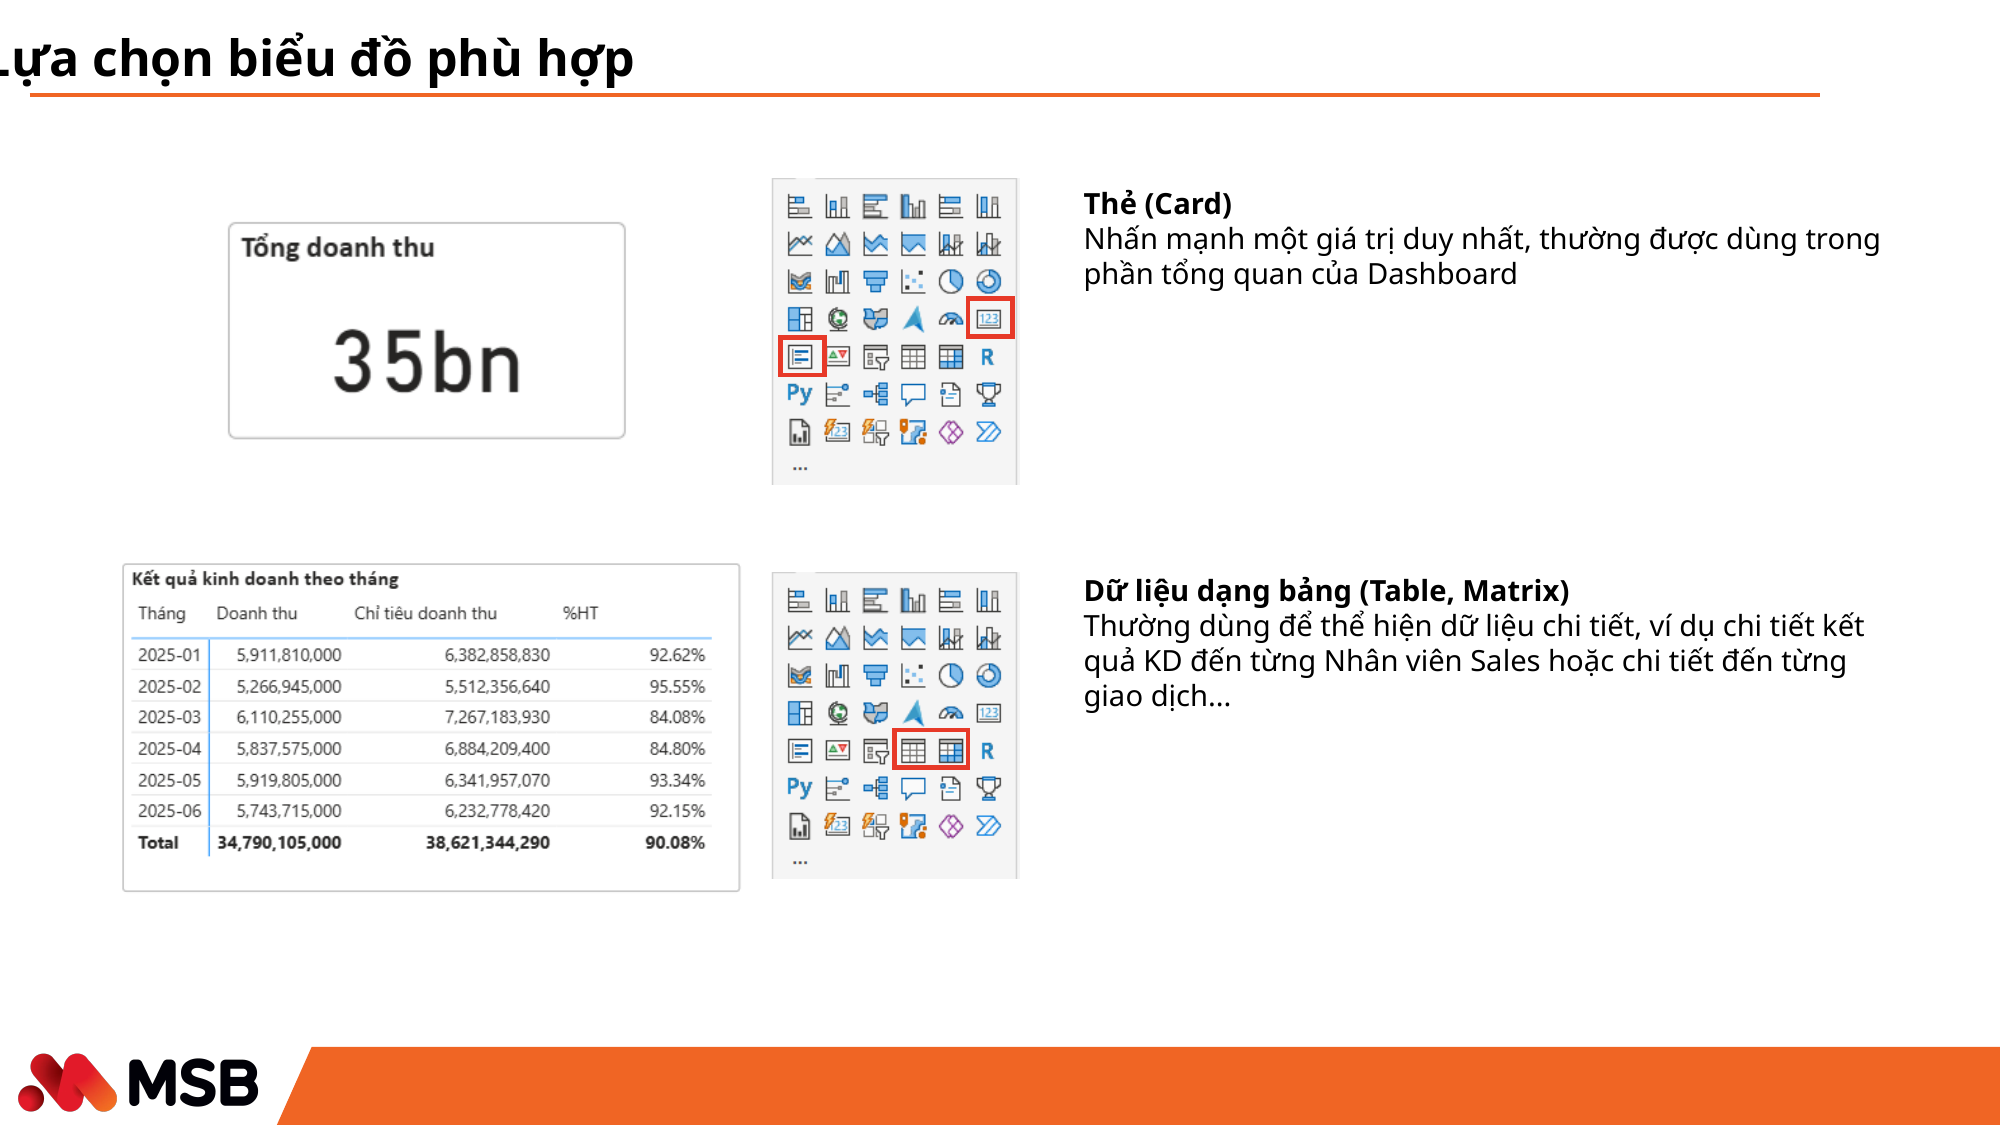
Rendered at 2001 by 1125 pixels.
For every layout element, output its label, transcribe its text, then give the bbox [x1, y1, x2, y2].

text_box Thẻ (Card) Nhấn mạnh một giá trị duy nhất, thường được dùng trong phần tổng quan của Dashboard [1068, 178, 1897, 298]
picture [16, 1040, 259, 1125]
picture [115, 556, 750, 898]
text_box Lựa chọn biểu đồ phù hợp [0, 19, 650, 94]
picture [768, 571, 1021, 879]
picture [218, 213, 637, 449]
text_box Dữ liệu dạng bảng (Table, Matrix) Thường dùng để thể hiện dữ liệu chi tiết, ví dụ chi tiết kết quả KD đến từng Nhân viên Sales hoặc chi tiết đến từng giao dịch... [1068, 564, 1897, 720]
picture [768, 177, 1021, 485]
text_box [275, 1045, 2000, 1125]
